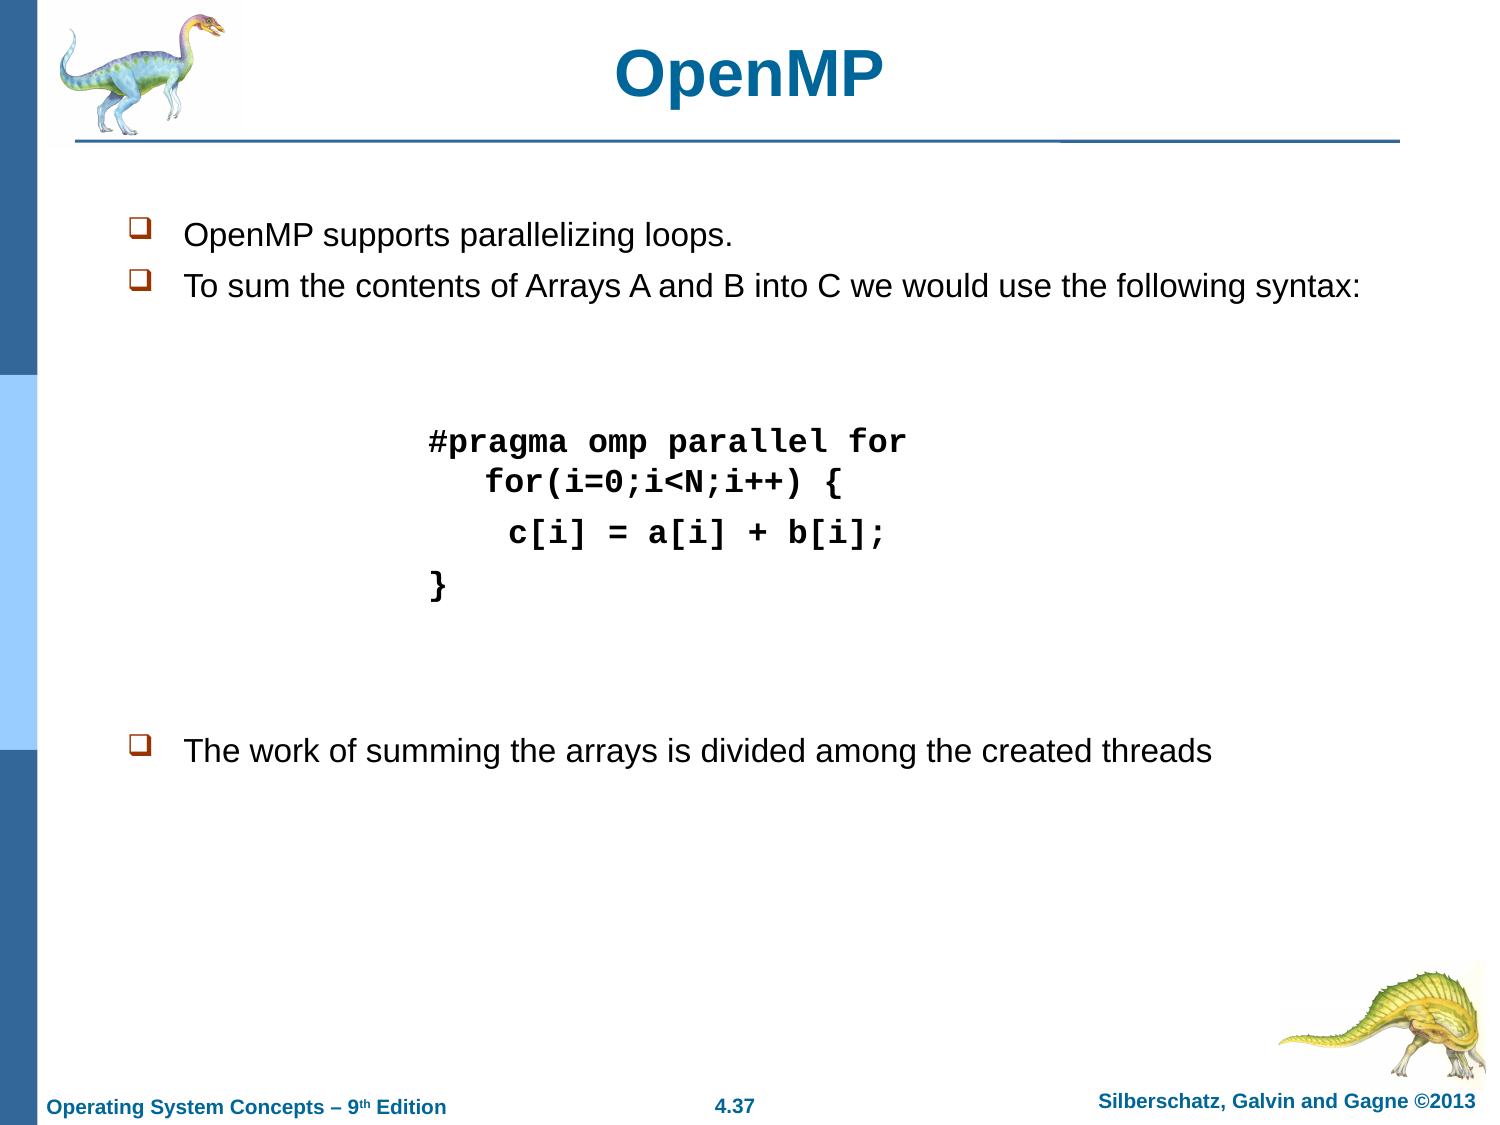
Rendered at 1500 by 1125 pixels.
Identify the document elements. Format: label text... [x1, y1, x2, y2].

picture [1275, 959, 1486, 1090]
list #pragma omp parallel for for(i=0;i<N;i++) { c[i] = a[i] + b[i]; } [413, 486, 998, 638]
picture [46, 0, 243, 149]
text_box OpenMP supports parallelizing loops. To sum the contents of Arrays A and B into C we would use the following syntax: The work of summing the arrays is divided among the created threads [112, 205, 1425, 486]
title OpenMP [75, 22, 1425, 118]
